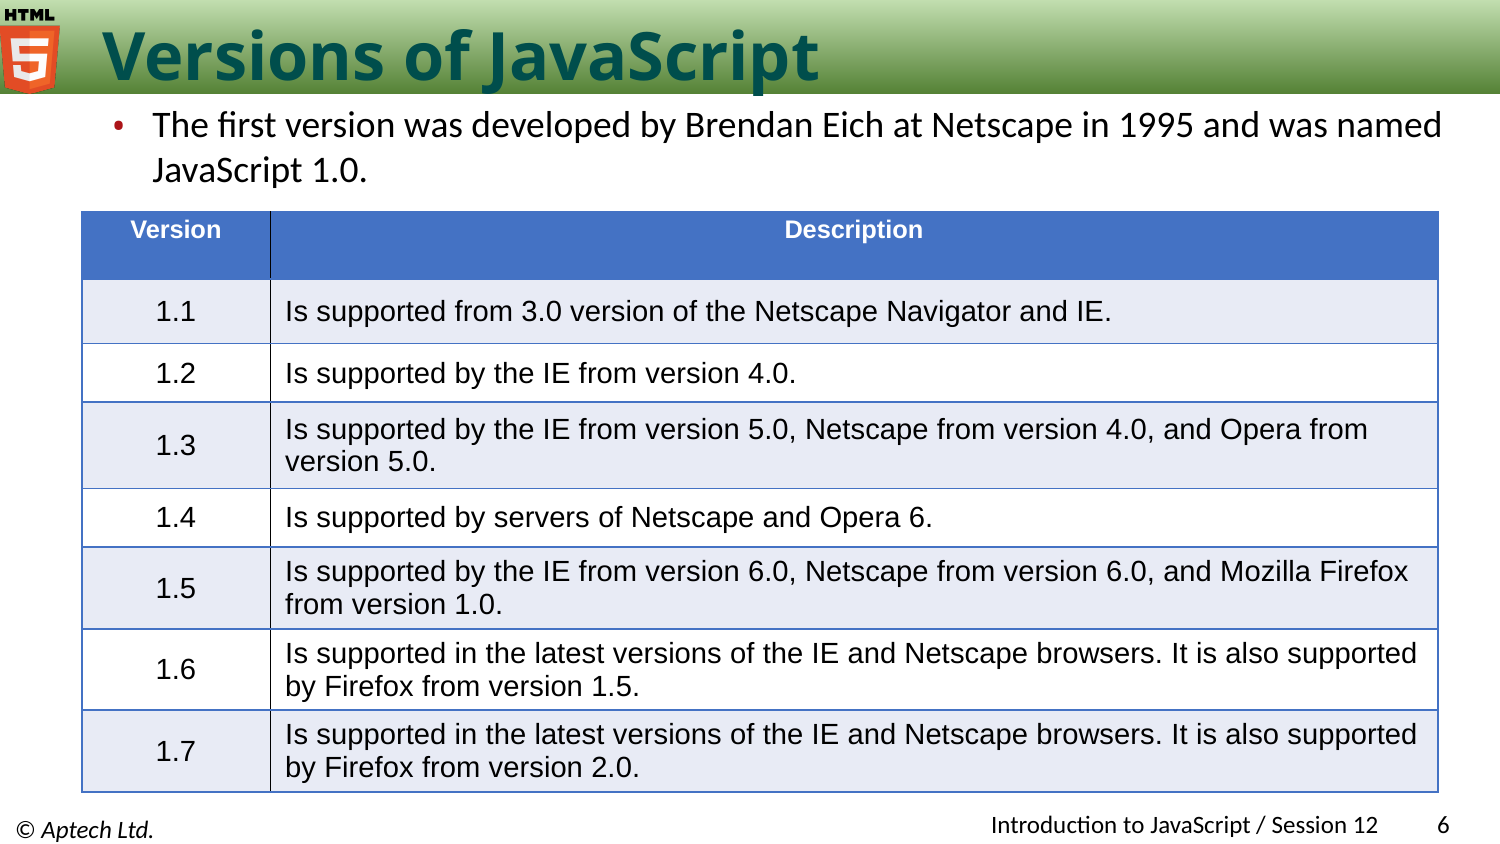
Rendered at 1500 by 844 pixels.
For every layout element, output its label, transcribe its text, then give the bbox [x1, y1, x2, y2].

table_cell Is supported in the latest versions of the IE and Netscape browsers. It is also supported by Firefox from version 1.5. [271, 630, 1437, 709]
picture [0, 9, 72, 94]
footer Introduction to JavaScript / Session 12 [412, 813, 1400, 835]
title Versions of JavaScript [87, 28, 1338, 79]
table_header Description [271, 213, 1437, 278]
table_cell 1.7 [83, 711, 270, 791]
slide_number ‹#› [1400, 813, 1465, 835]
table_cell 1.2 [83, 344, 270, 401]
table_cell 1.5 [83, 548, 270, 628]
table_cell Is supported from 3.0 version of the Netscape Navigator and IE. [271, 280, 1437, 343]
table_cell 1.4 [83, 489, 270, 546]
table_cell Is supported by servers of Netscape and Opera 6. [271, 489, 1437, 546]
table_cell Is supported by the IE from version 4.0. [271, 344, 1437, 401]
table_header Version [83, 213, 270, 278]
text_box The first version was developed by Brendan Eich at Netscape in 1995 and was named JavaScript 1.0. [62, 93, 1475, 197]
table_cell 1.3 [83, 403, 270, 488]
table_cell Is supported by the IE from version 5.0, Netscape from version 4.0, and Opera from version 5.0. [271, 403, 1437, 488]
table_cell 1.6 [83, 630, 270, 709]
table_cell 1.1 [83, 280, 270, 343]
table_cell Is supported in the latest versions of the IE and Netscape browsers. It is also supported by Firefox from version 2.0. [271, 711, 1437, 791]
table_cell Is supported by the IE from version 6.0, Netscape from version 6.0, and Mozilla Firefox from version 1.0. [271, 548, 1437, 628]
